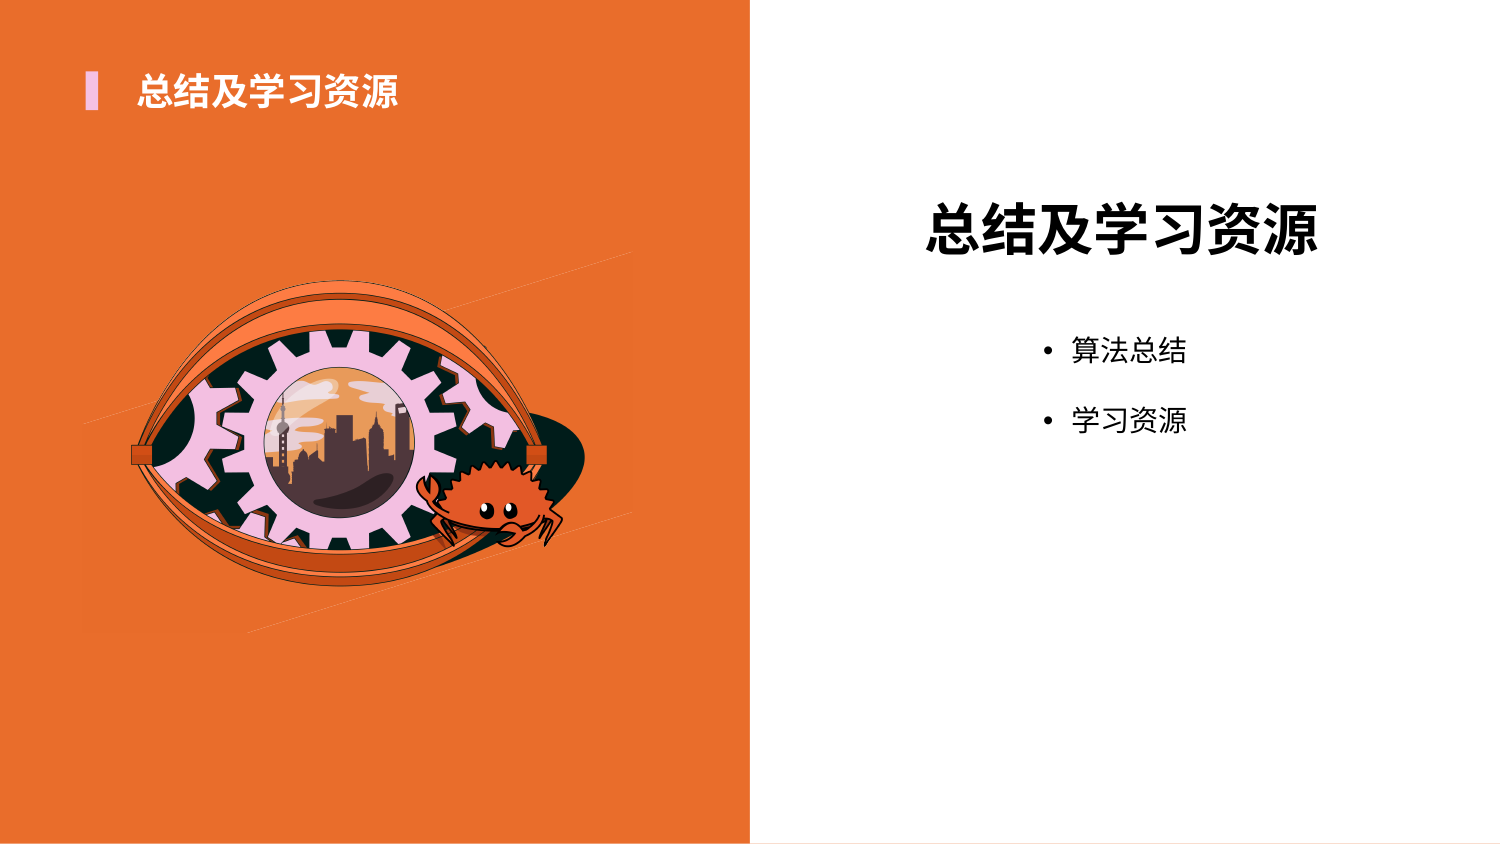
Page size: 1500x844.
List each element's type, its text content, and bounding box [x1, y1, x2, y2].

text_box [85, 71, 99, 111]
picture [82, 233, 633, 633]
text_box [749, 0, 1500, 844]
text_box 总结及学习资源 [128, 60, 515, 121]
text_box 算法总结 学习资源 [1035, 325, 1316, 445]
text_box 总结及学习资源 [917, 186, 1333, 269]
text_box [0, 0, 749, 844]
